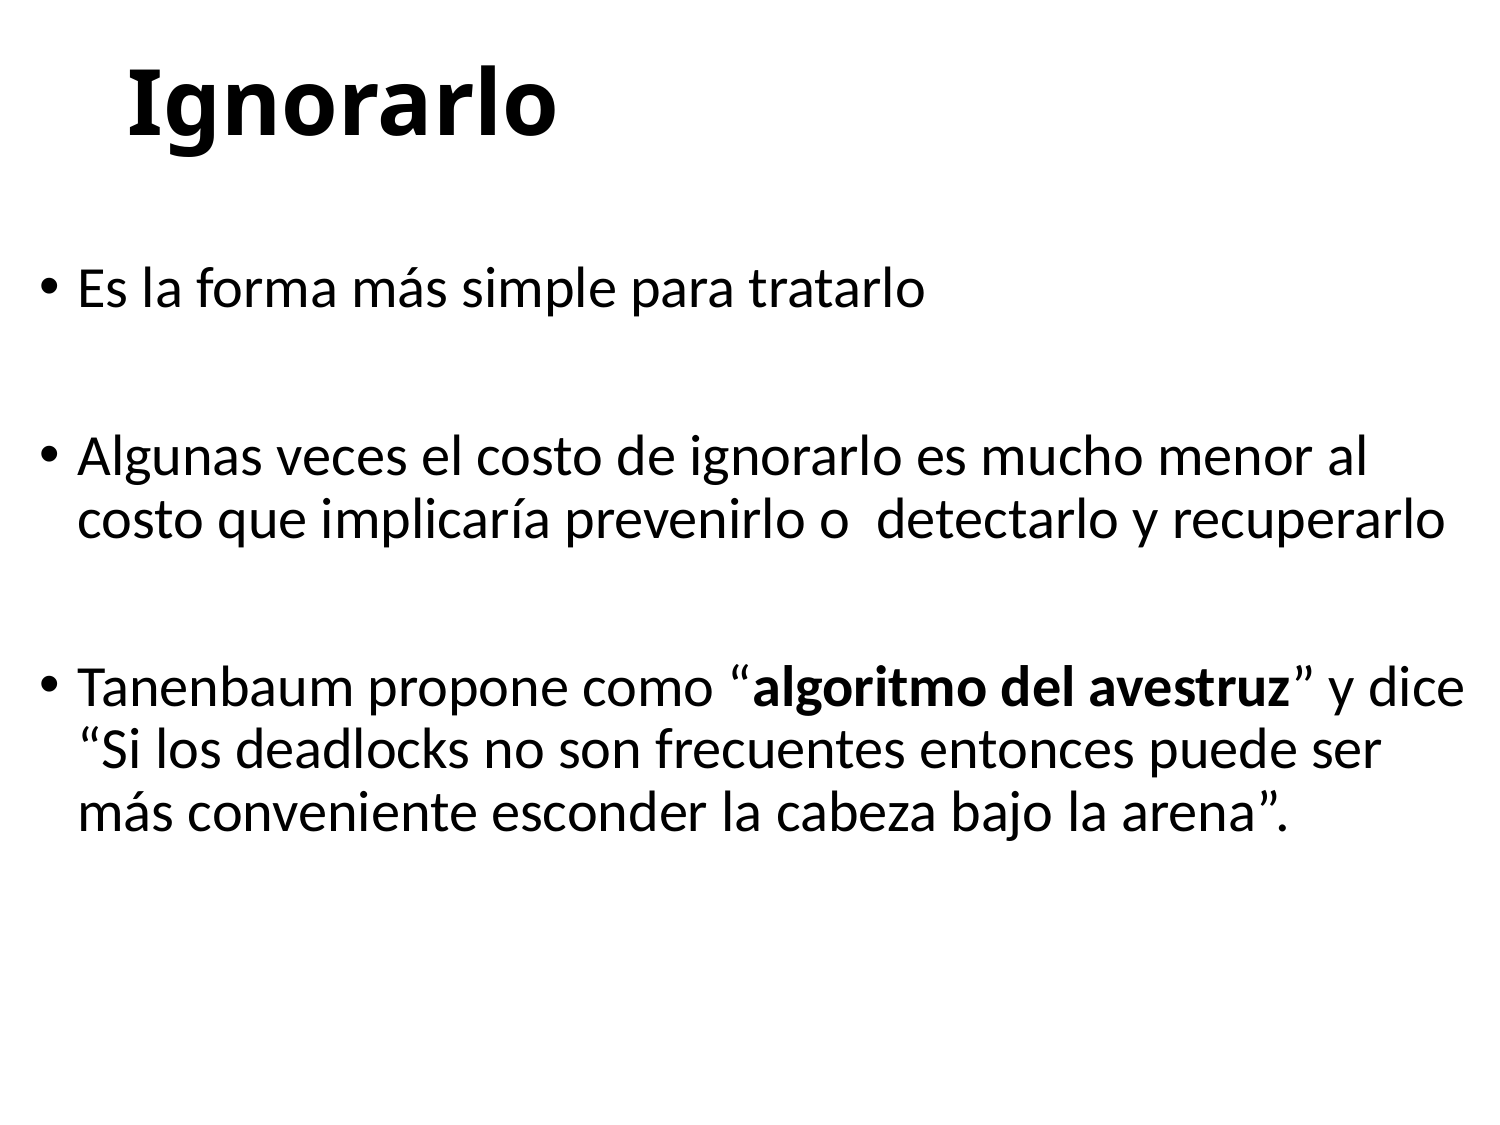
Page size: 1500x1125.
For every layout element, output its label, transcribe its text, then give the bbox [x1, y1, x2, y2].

title Ignorarlo [112, 37, 1388, 175]
list Es la forma más simple para tratarlo Algunas veces el costo de ignorarlo es mucho menor al costo que implicaría prevenirlo o detectarlo y recuperarlo Tanenbaum propone como “algoritmo del avestruz” y dice “Si los deadlocks no son frecuentes entonces puede ser más conveniente esconder la cabeza bajo la arena”. [24, 249, 1500, 1000]
